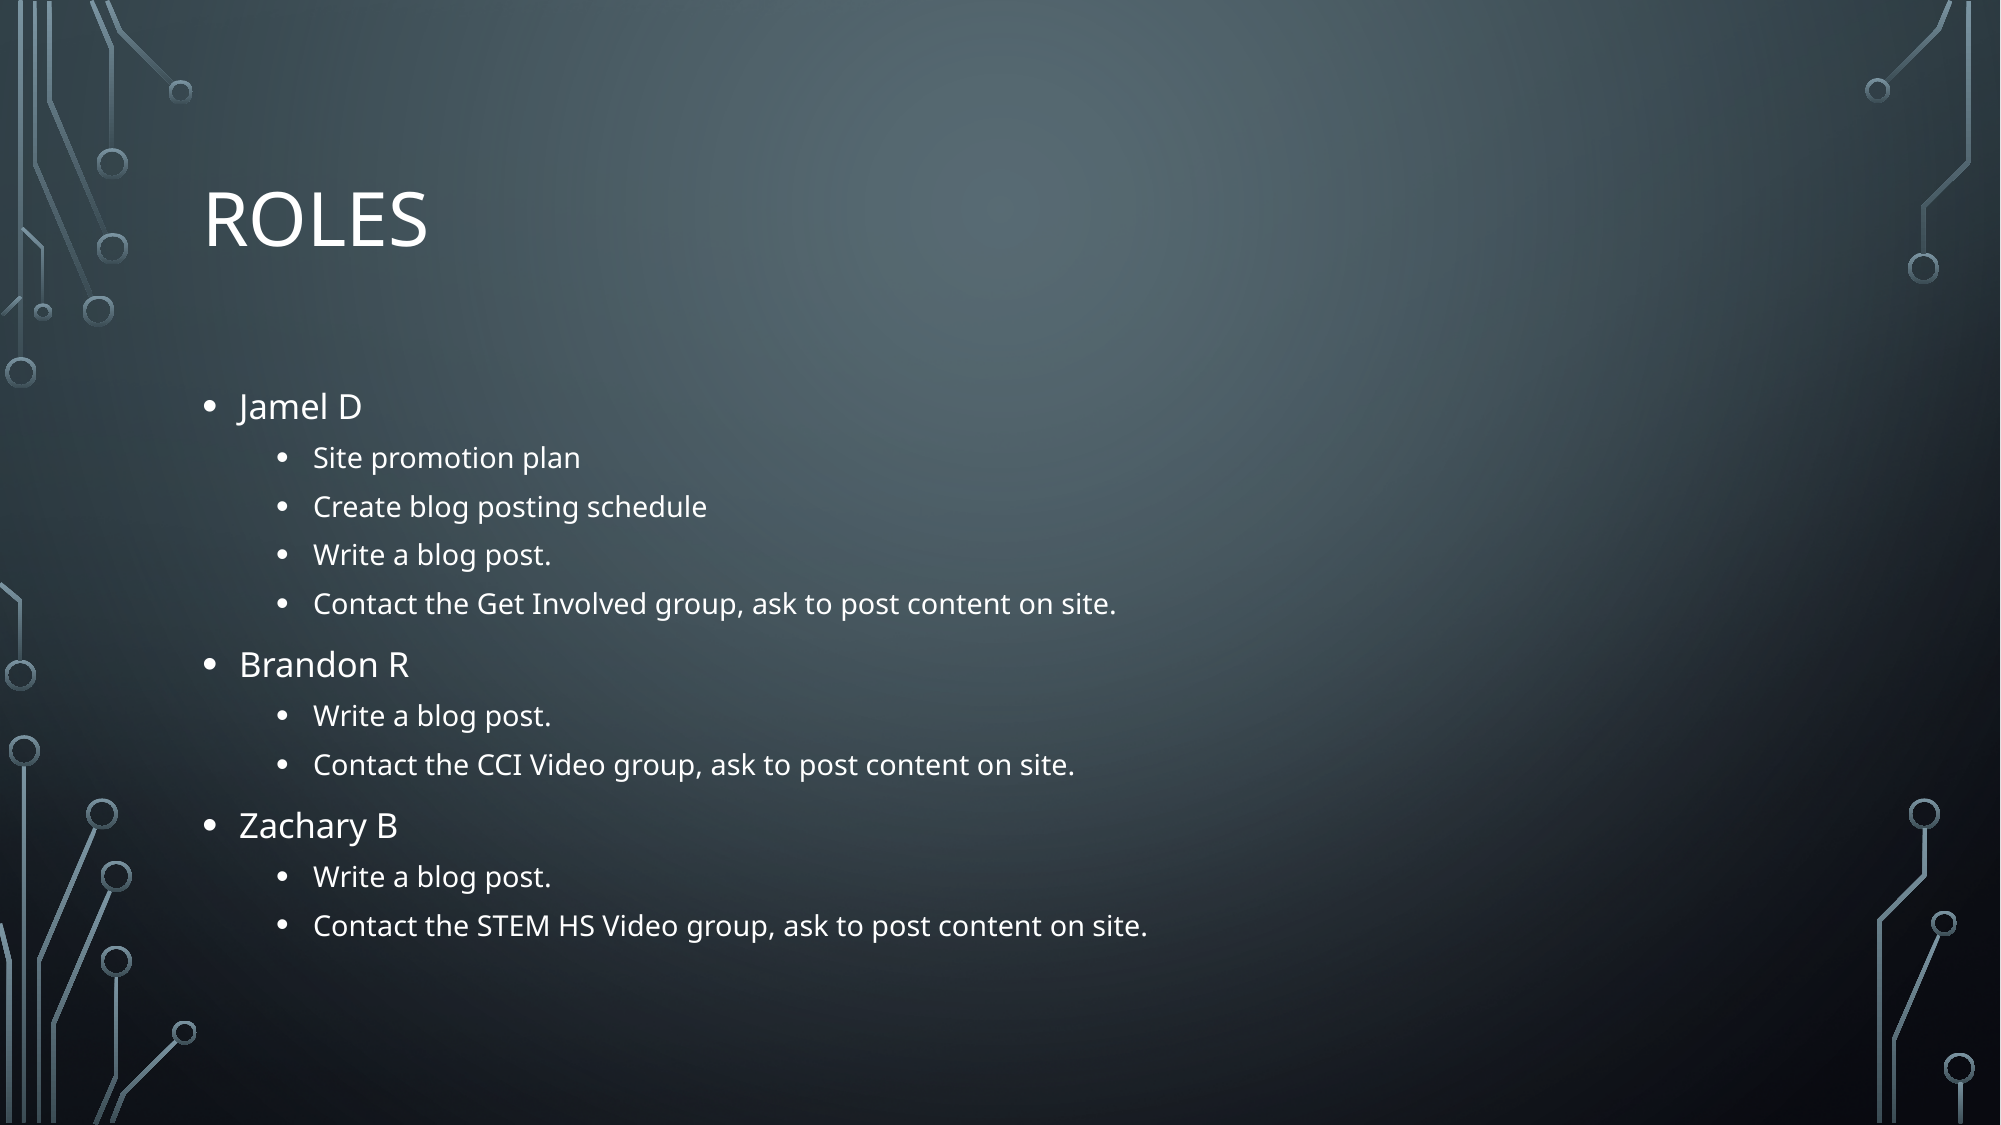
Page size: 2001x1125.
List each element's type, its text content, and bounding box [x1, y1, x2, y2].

list Jamel D Site promotion plan Create blog posting schedule Write a blog post. Contact the Get Involved group, ask to post content on site. Brandon R Write a blog post. Contact the CCI Video group, ask to post content on site. Zachary B Write a blog post. Contact the STEM HS Video group, ask to post content on site. [187, 369, 1813, 950]
title Roles [187, 101, 1813, 344]
